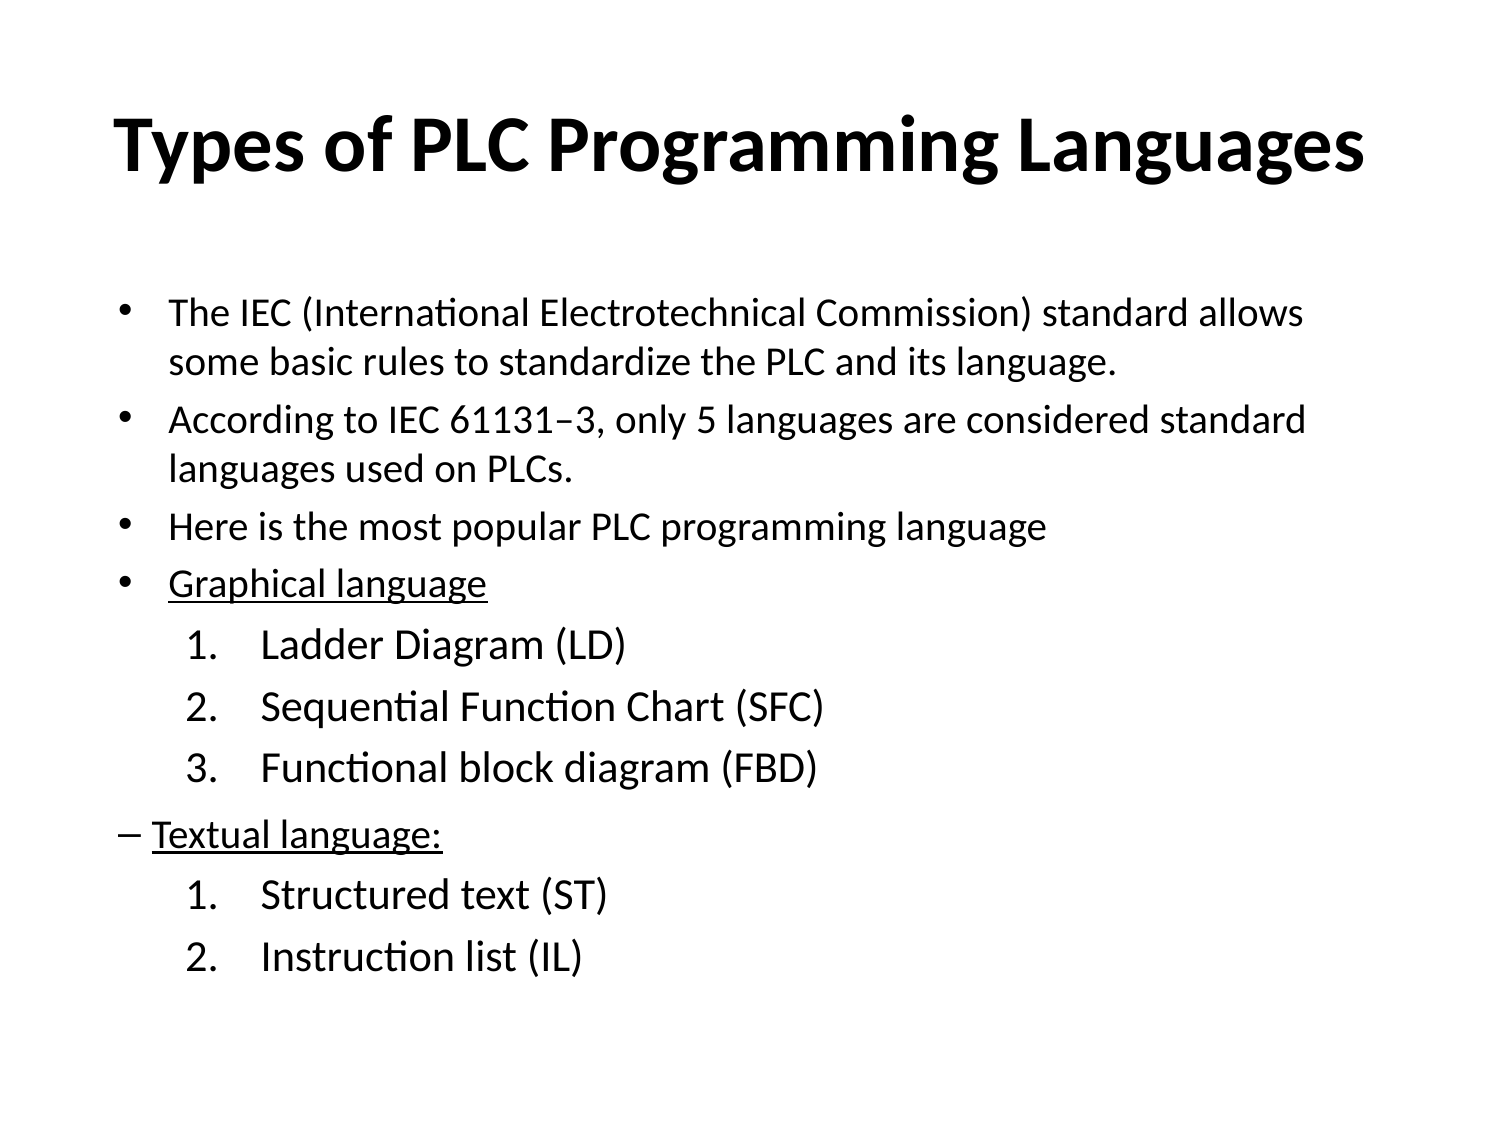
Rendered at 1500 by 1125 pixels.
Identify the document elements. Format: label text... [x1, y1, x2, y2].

list The IEC (International Electrotechnical Commission) standard allows some basic rules to standardize the PLC and its language. According to IEC 61131–3, only 5 languages are considered standard languages used on PLCs. Here is the most popular PLC programming language Graphical language Ladder Diagram (LD) Sequential Function Chart (SFC) Functional block diagram (FBD) Textual language: Structured text (ST) Instruction list (IL) [103, 277, 1397, 992]
title Types of PLC Programming Languages [75, 45, 1425, 233]
